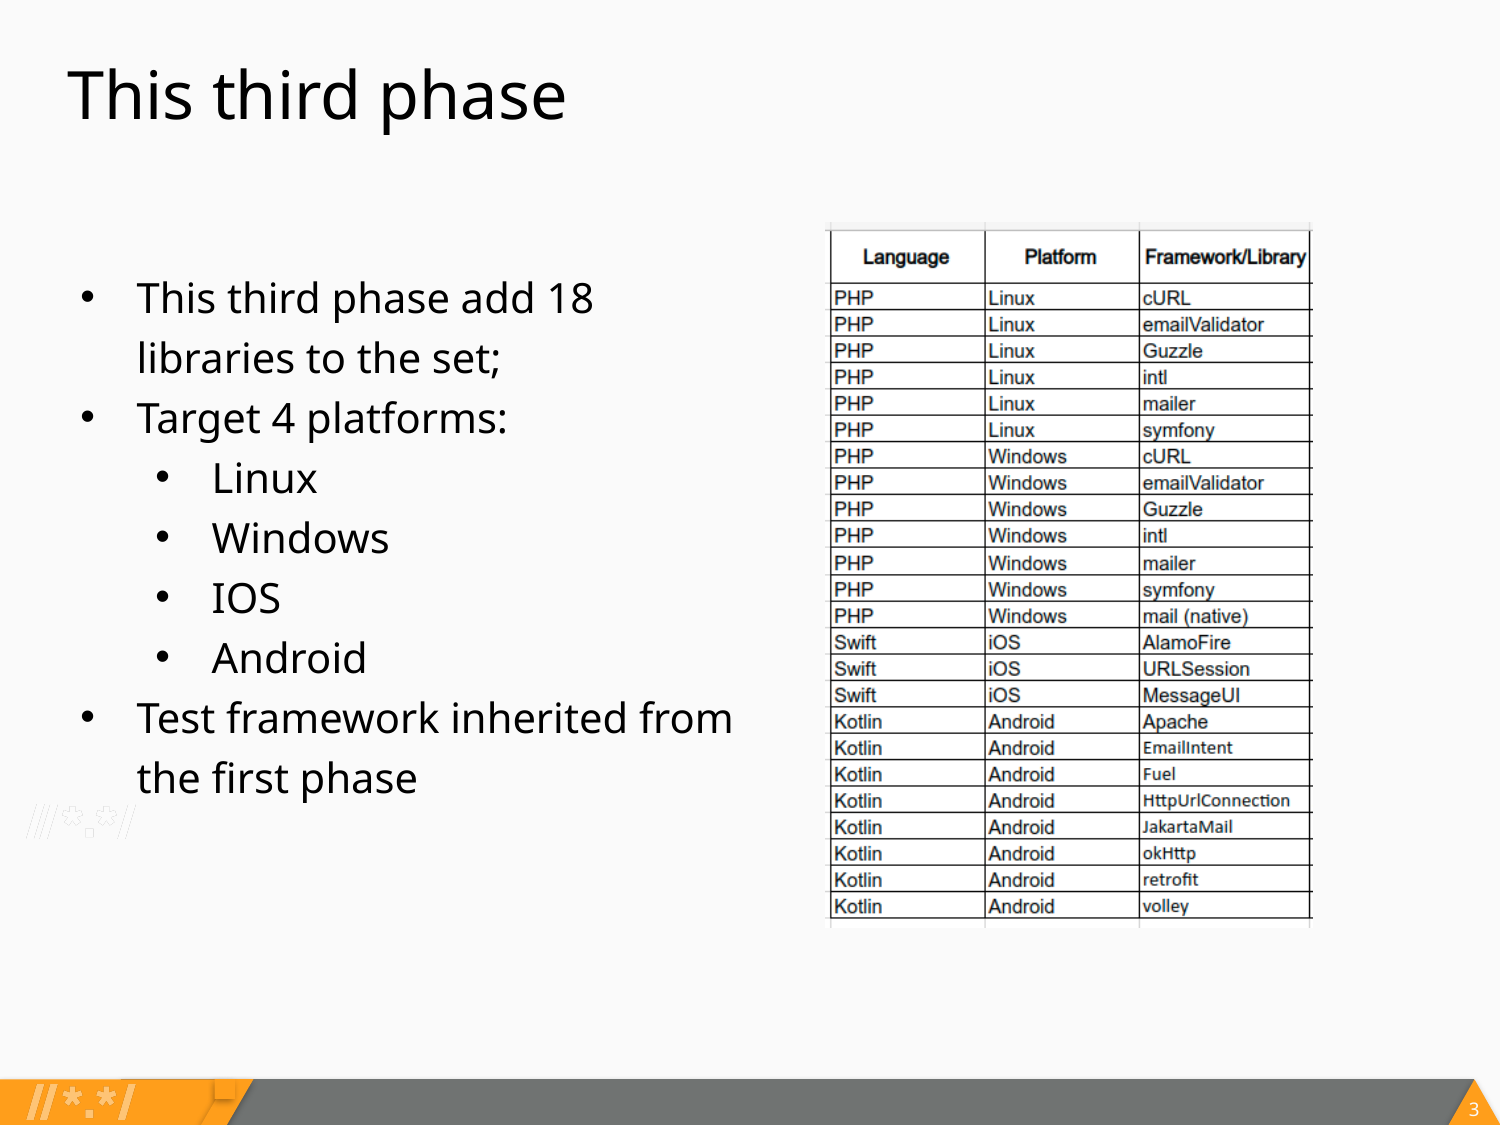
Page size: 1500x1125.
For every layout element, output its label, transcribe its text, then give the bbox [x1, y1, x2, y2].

title This third phase [52, 45, 1439, 233]
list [824, 222, 1313, 928]
text_box This third phase add 18 libraries to the set; Target 4 platforms: Linux Windows IOS Android Test framework inherited from the first phase [65, 253, 767, 869]
